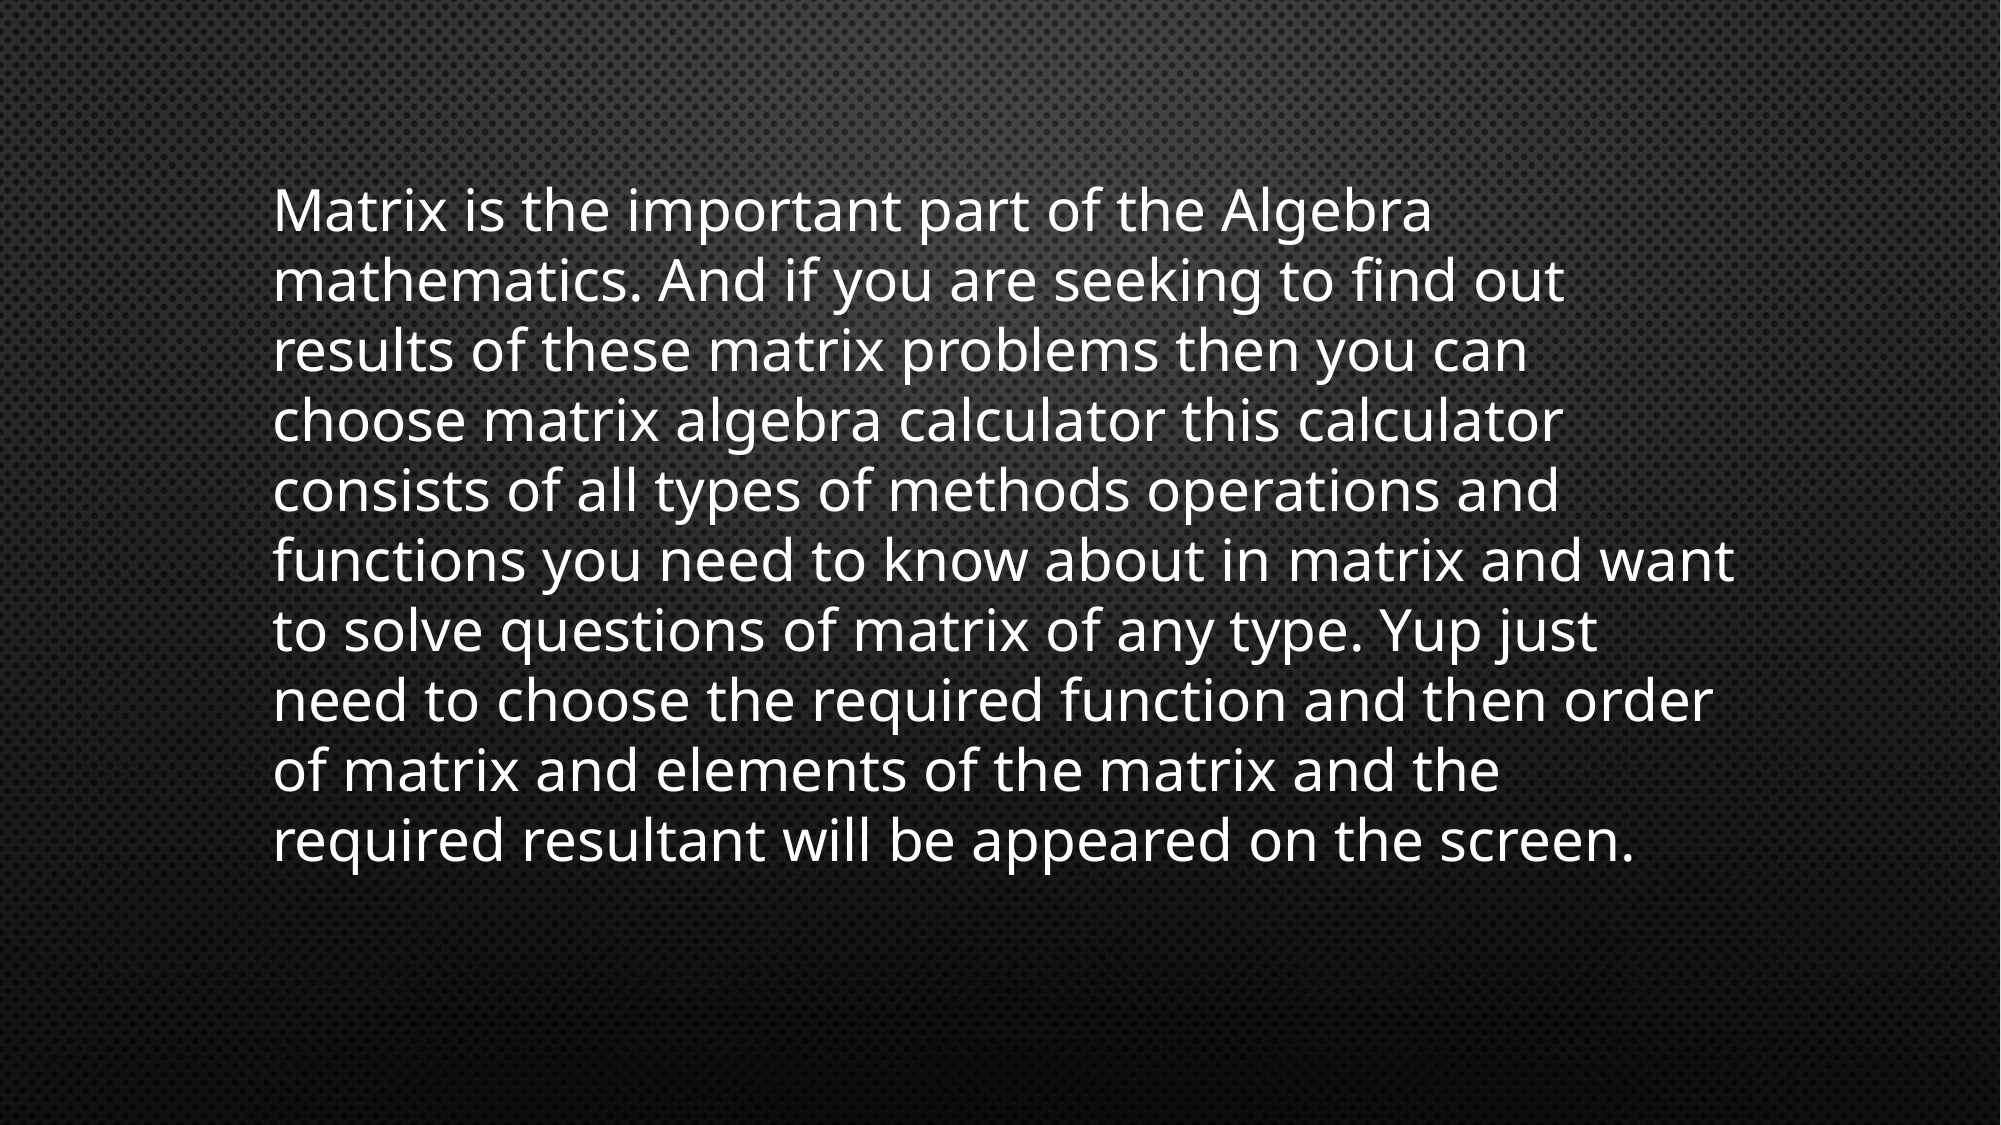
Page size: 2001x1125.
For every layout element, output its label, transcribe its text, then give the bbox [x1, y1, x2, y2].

text_box Matrix is the important part of the Algebra mathematics. And if you are seeking to find out results of these matrix problems then you can choose matrix algebra calculator this calculator consists of all types of methods operations and functions you need to know about in matrix and want to solve questions of matrix of any type. Yup just need to choose the required function and then order of matrix and elements of the matrix and the required resultant will be appeared on the screen. [257, 165, 1753, 881]
